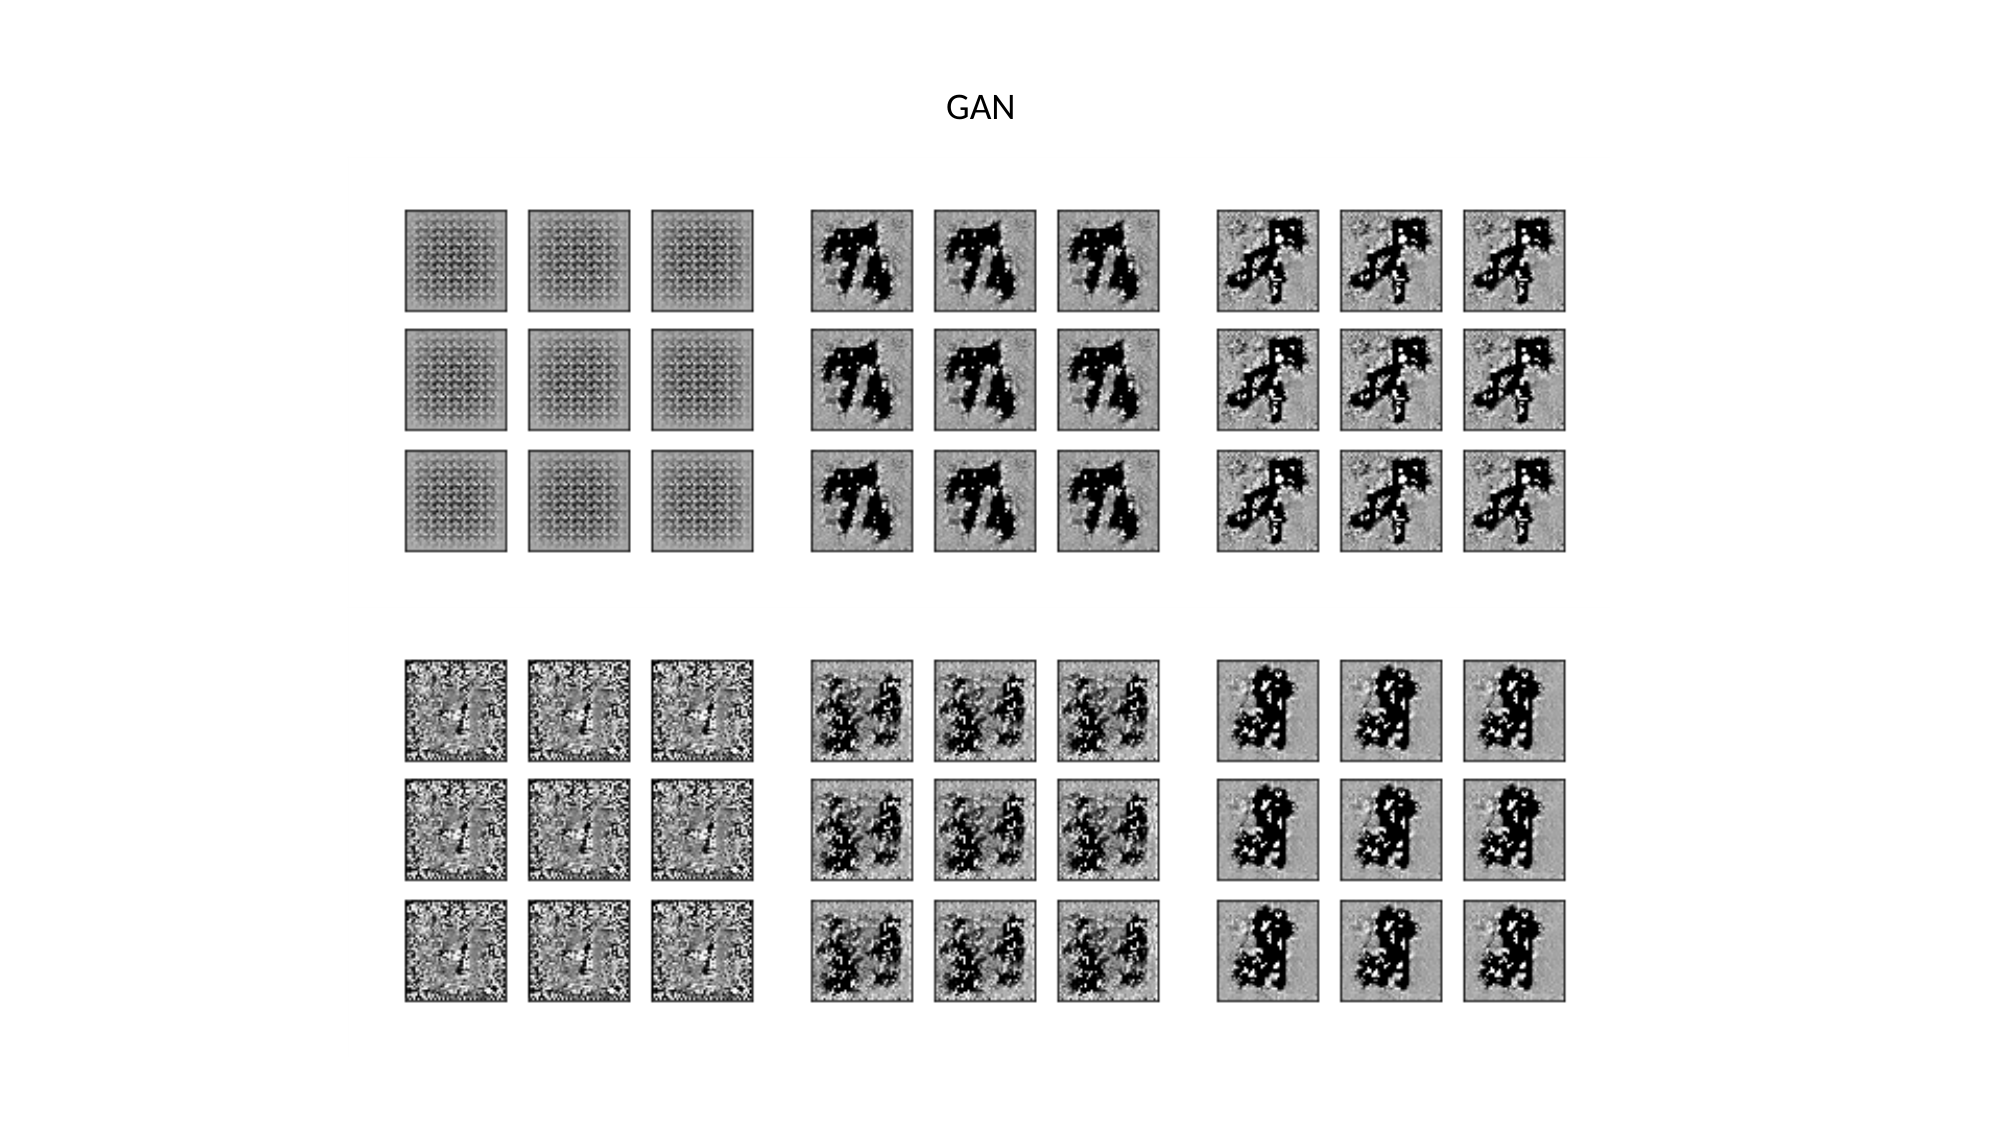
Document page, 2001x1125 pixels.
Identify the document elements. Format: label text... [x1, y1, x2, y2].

picture [346, 156, 1610, 1057]
text_box GAN [931, 74, 1838, 135]
